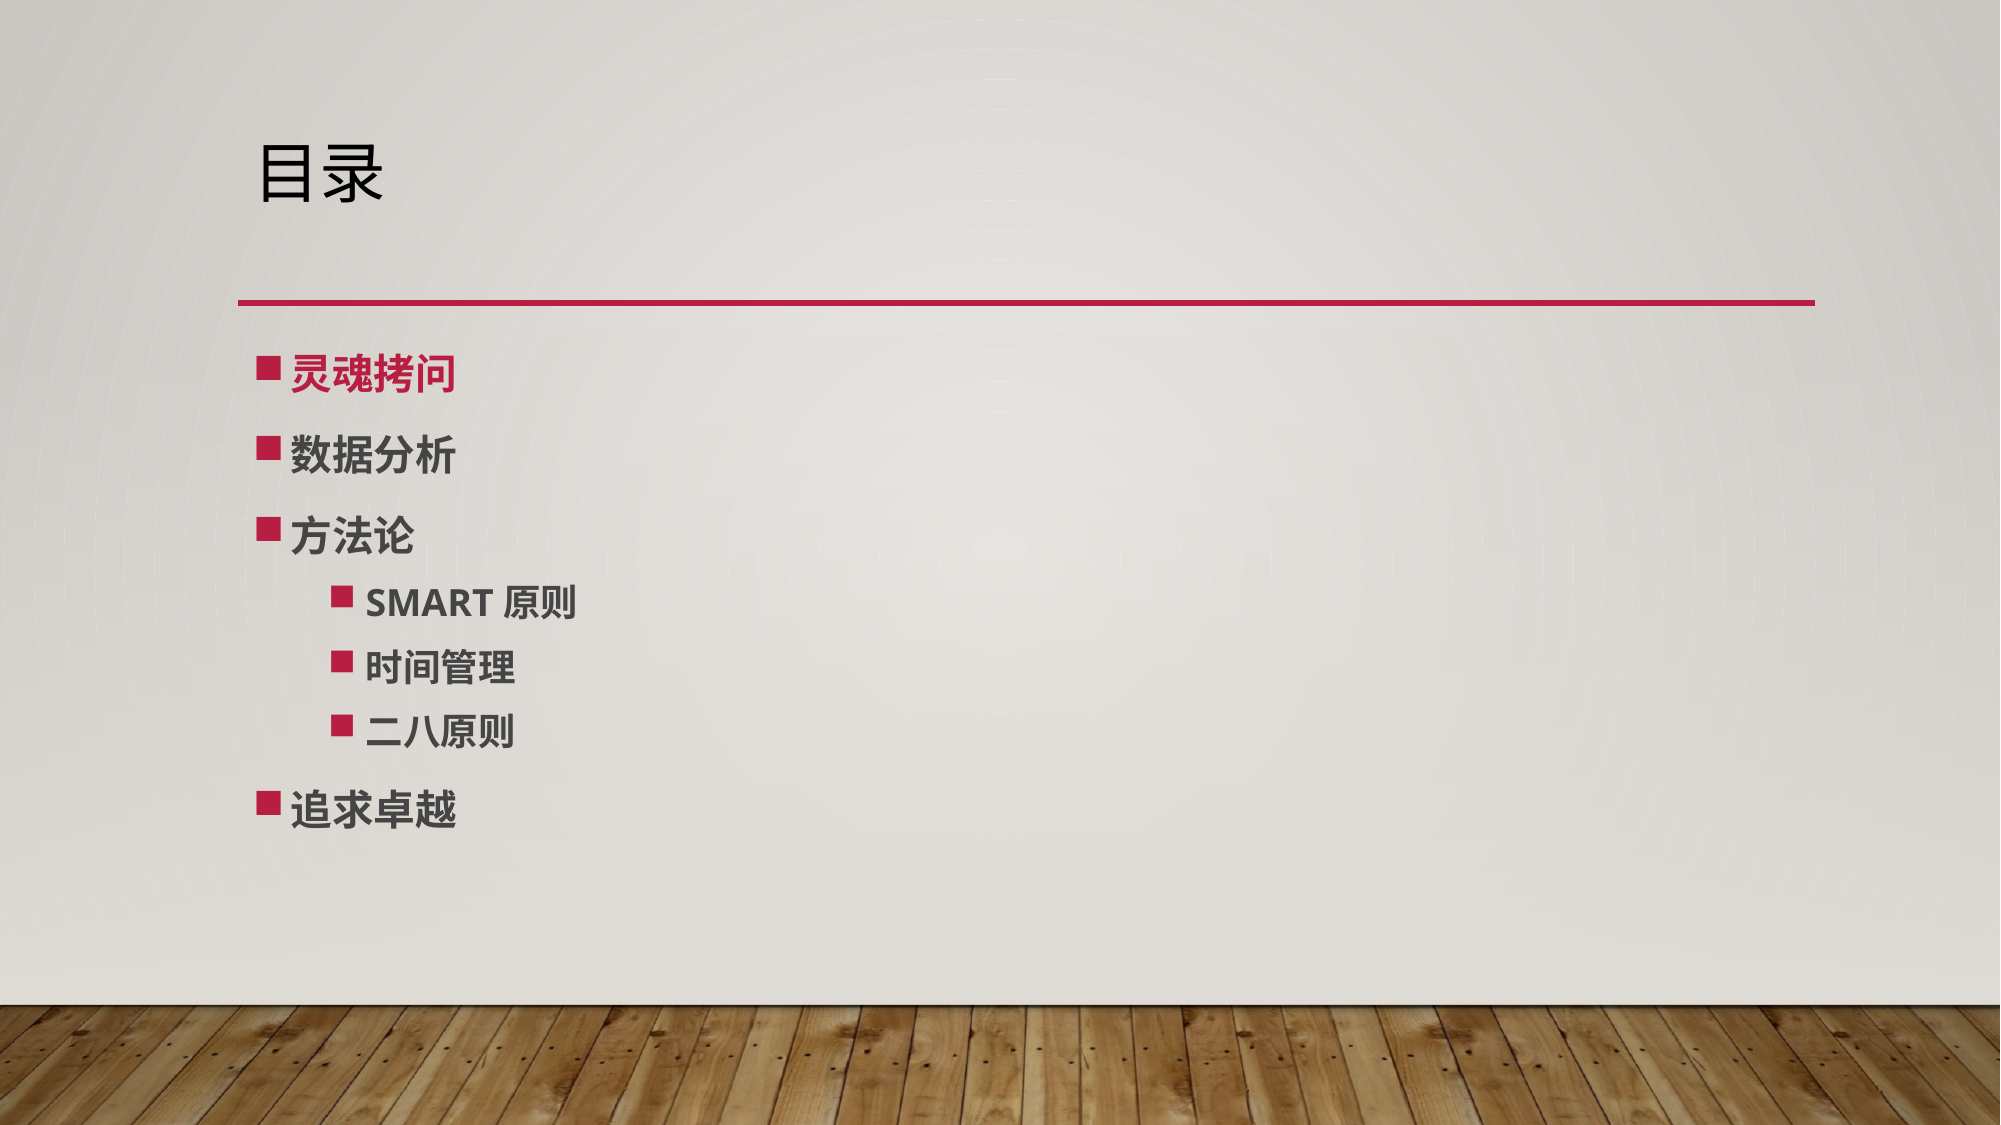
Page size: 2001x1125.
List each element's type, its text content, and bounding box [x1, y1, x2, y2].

title 目录 [238, 131, 1814, 305]
picture [0, 1005, 2000, 1125]
list 灵魂拷问 数据分析 方法论 SMART原则 时间管理 二八原则 追求卓越 [238, 330, 1814, 897]
